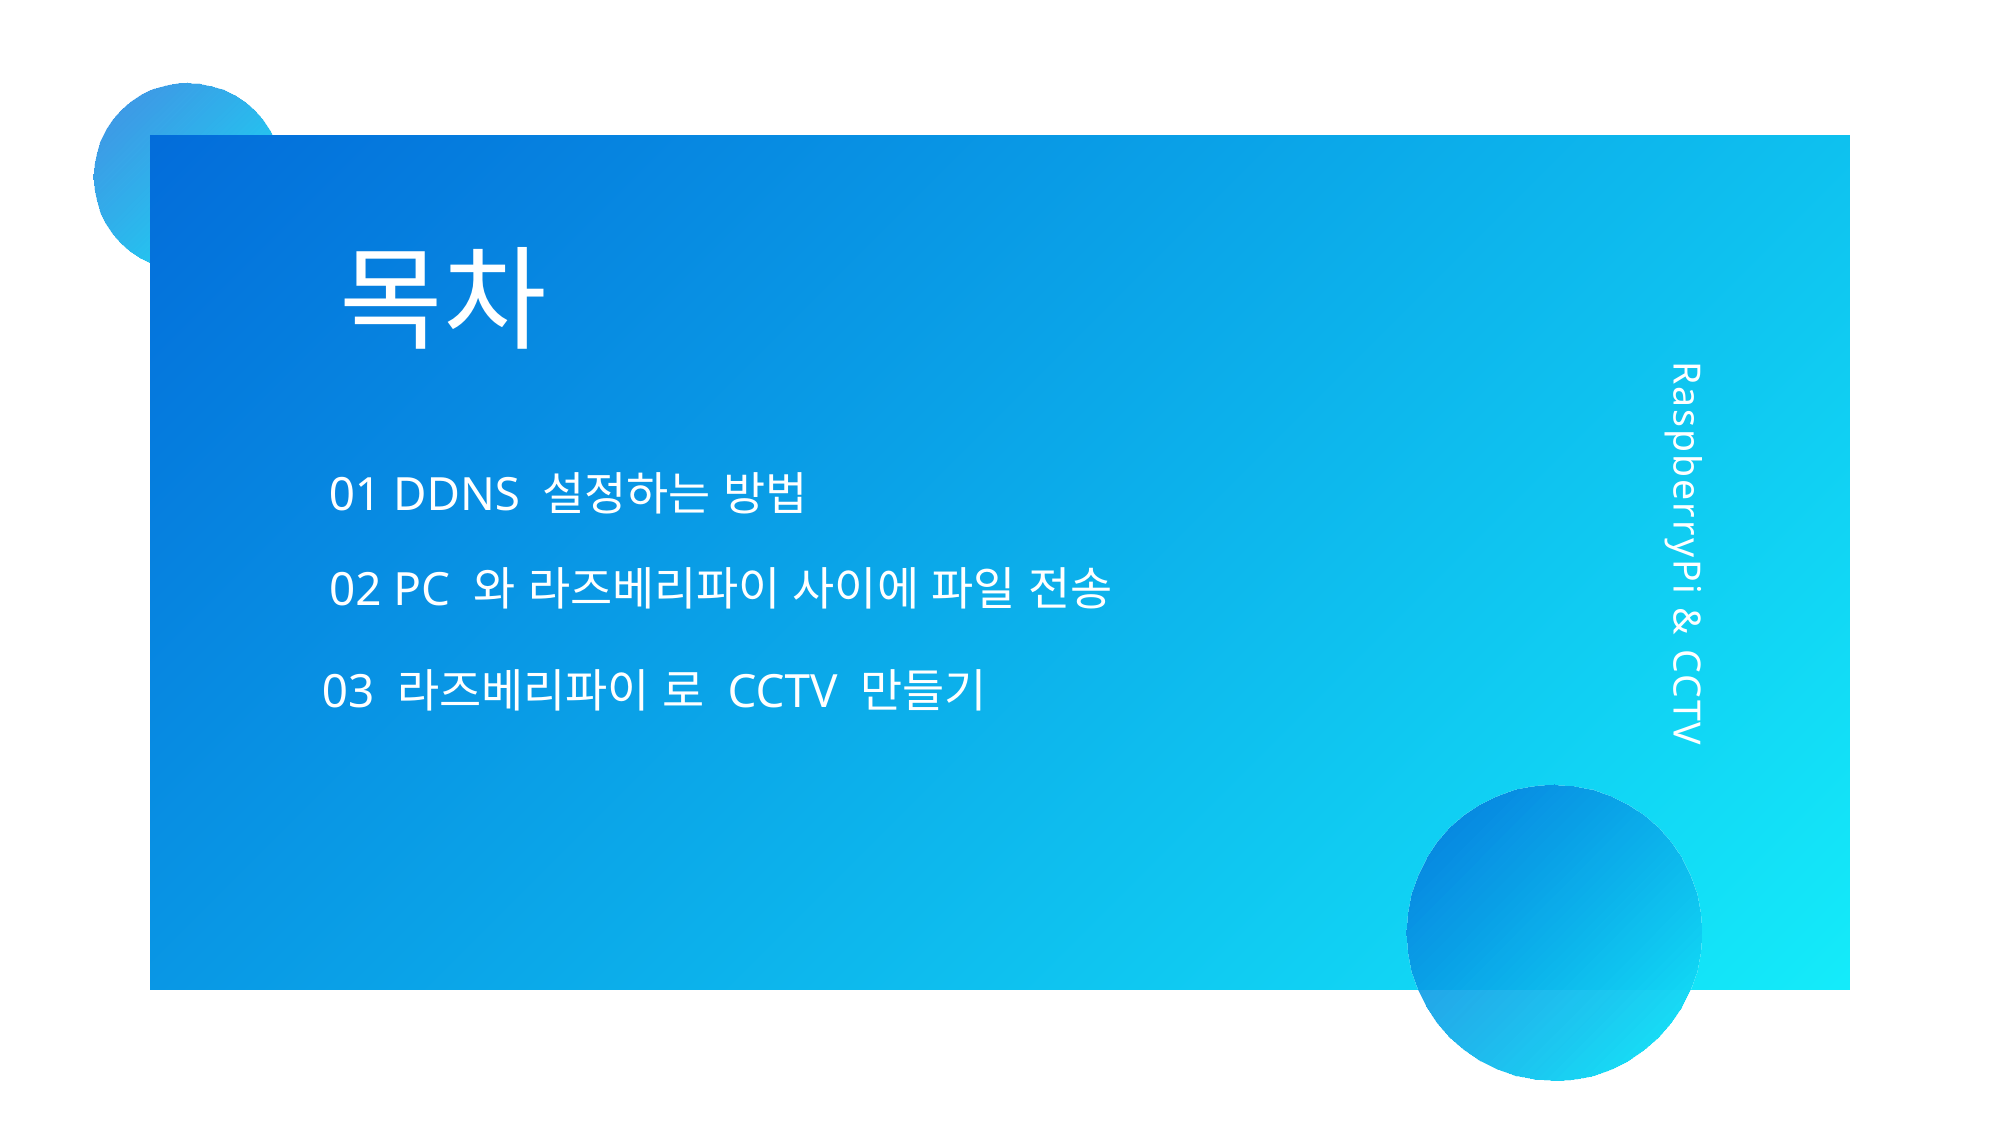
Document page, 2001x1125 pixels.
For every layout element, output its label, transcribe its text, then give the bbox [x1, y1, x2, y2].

text_box [1405, 783, 1703, 1082]
text_box 목차 [325, 220, 562, 371]
text_box [149, 135, 1851, 990]
text_box 02 PC 와 라즈베리파이 사이에 파일 전송 [314, 552, 1128, 623]
text_box [92, 81, 273, 264]
text_box 01 DDNS 설정하는 방법 [313, 456, 823, 527]
text_box 03 라즈베리파이 로 CCTV 만들기 [307, 654, 1002, 725]
text_box RaspberryPi & CCTV [1642, 346, 1719, 770]
